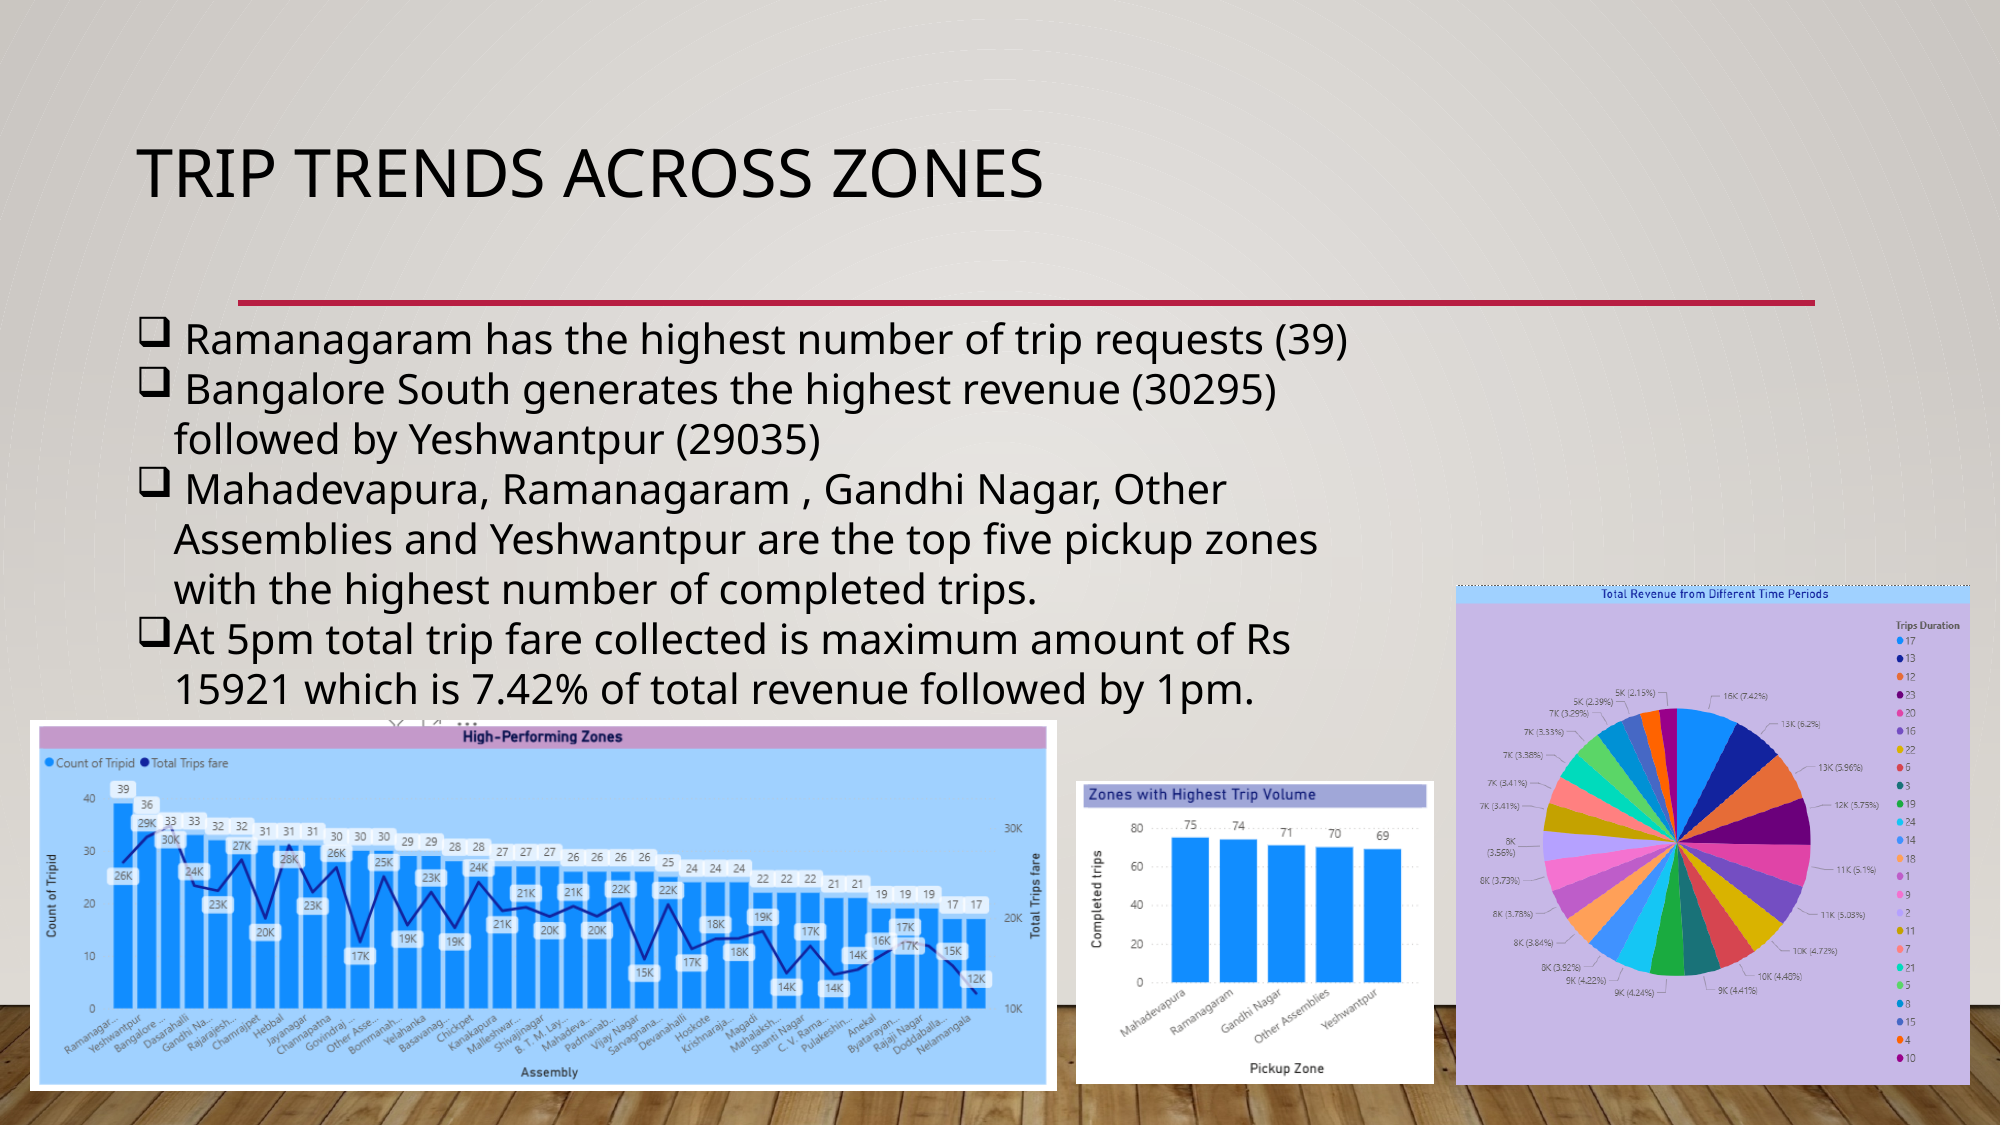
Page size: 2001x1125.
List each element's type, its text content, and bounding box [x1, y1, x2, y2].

list Ramanagaram has the highest number of trip requests (39) Bangalore South generates the highest revenue (30295) followed by Yeshwantpur (29035) Mahadevapura, Ramanagaram , Gandhi Nagar, Other Assemblies and Yeshwantpur are the top five pickup zones with the highest number of completed trips. At 5pm total trip fare collected is maximum amount of Rs 15921 which is 7.42% of total revenue followed by 1pm. [121, 236, 1397, 889]
title Trip Trends Across Zones [121, 131, 1814, 305]
picture [0, 584, 2000, 1125]
